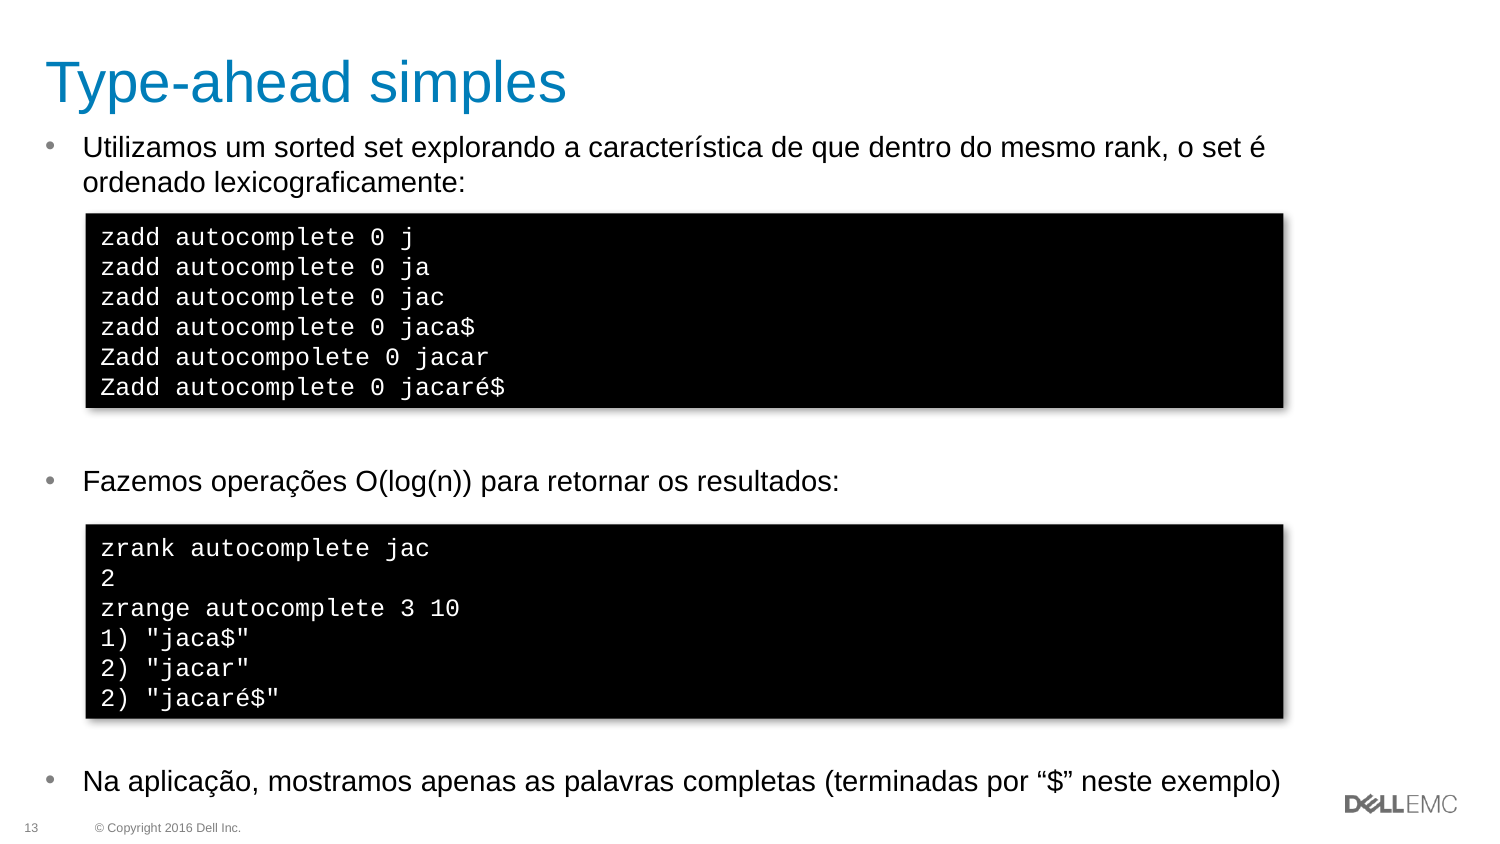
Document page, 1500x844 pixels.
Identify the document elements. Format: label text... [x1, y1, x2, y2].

picture [1345, 793, 1457, 814]
text_box zadd autocomplete 0 j zadd autocomplete 0 ja zadd autocomplete 0 jac zadd autocomplete 0 jaca$ Zadd autocompolete 0 jacar Zadd autocomplete 0 jacaré$ [85, 213, 1284, 408]
text_box zrank autocomplete jac 2 zrange autocomplete 3 10 1) "jaca$" 2) "jacar" 2) "jacaré$" [85, 524, 1284, 719]
list Utilizamos um sorted set explorando a característica de que dentro do mesmo rank, o set é ordenado lexicograficamente: Fazemos operações O(log(n)) para retornar os resultados: Na aplicação, mostramos apenas as palavras completas (terminadas por “$” neste exemplo) [45, 127, 1351, 652]
title Type-ahead simples [45, 44, 1350, 127]
